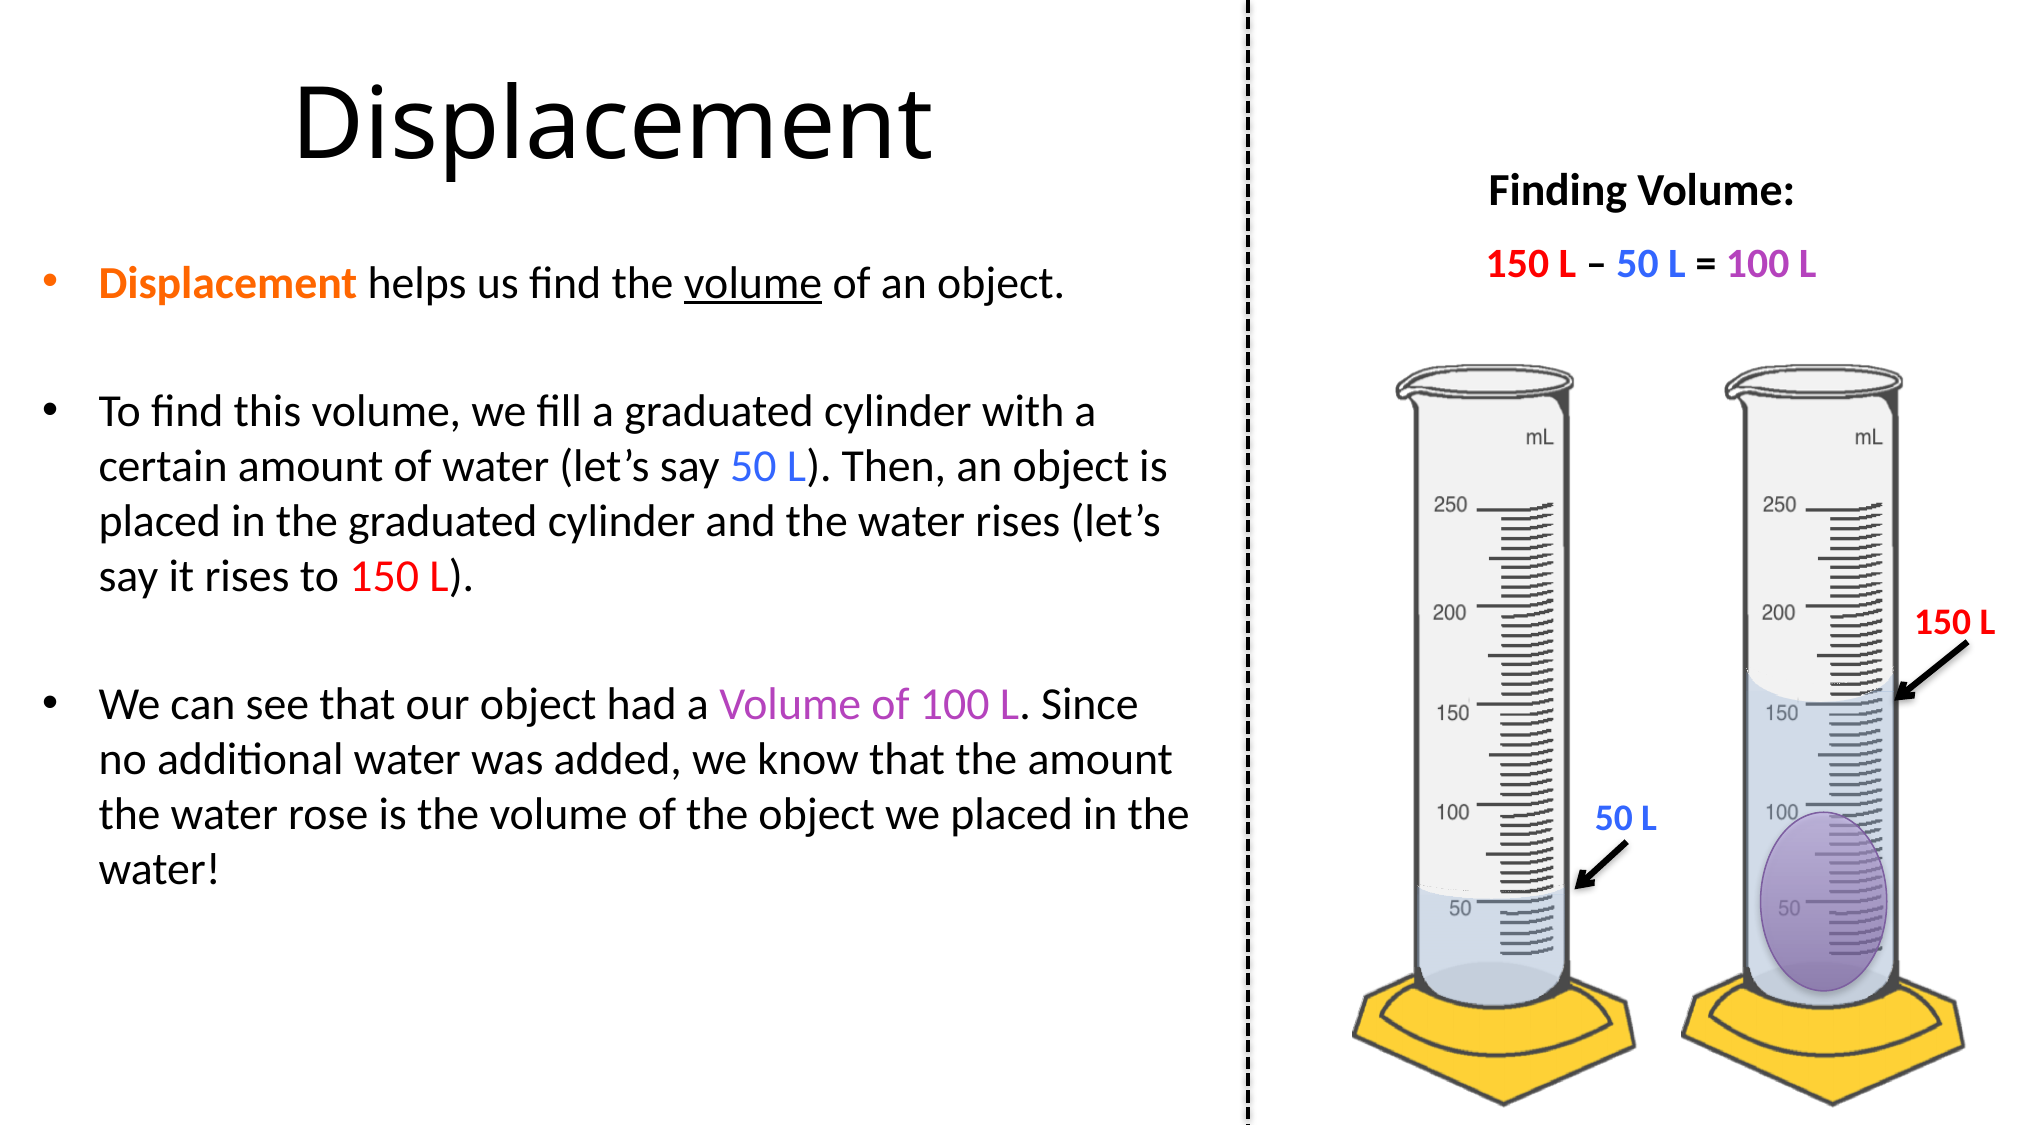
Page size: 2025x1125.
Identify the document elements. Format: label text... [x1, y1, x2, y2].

title Displacement [225, 25, 1001, 213]
list Displacement helps us find the volume of an object. To find this volume, we fill a graduated cylinder with a certain amount of water (let’s say 50 L). Then, an object is placed in the graduated cylinder and the water rises (let’s say it rises to 150 L). We can see that our object had a Volume of 100 L. Since no additional water was added, we know that the amount the water rose is the volume of the object we placed in the water! [27, 245, 1209, 1107]
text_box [1247, 0, 2025, 1125]
